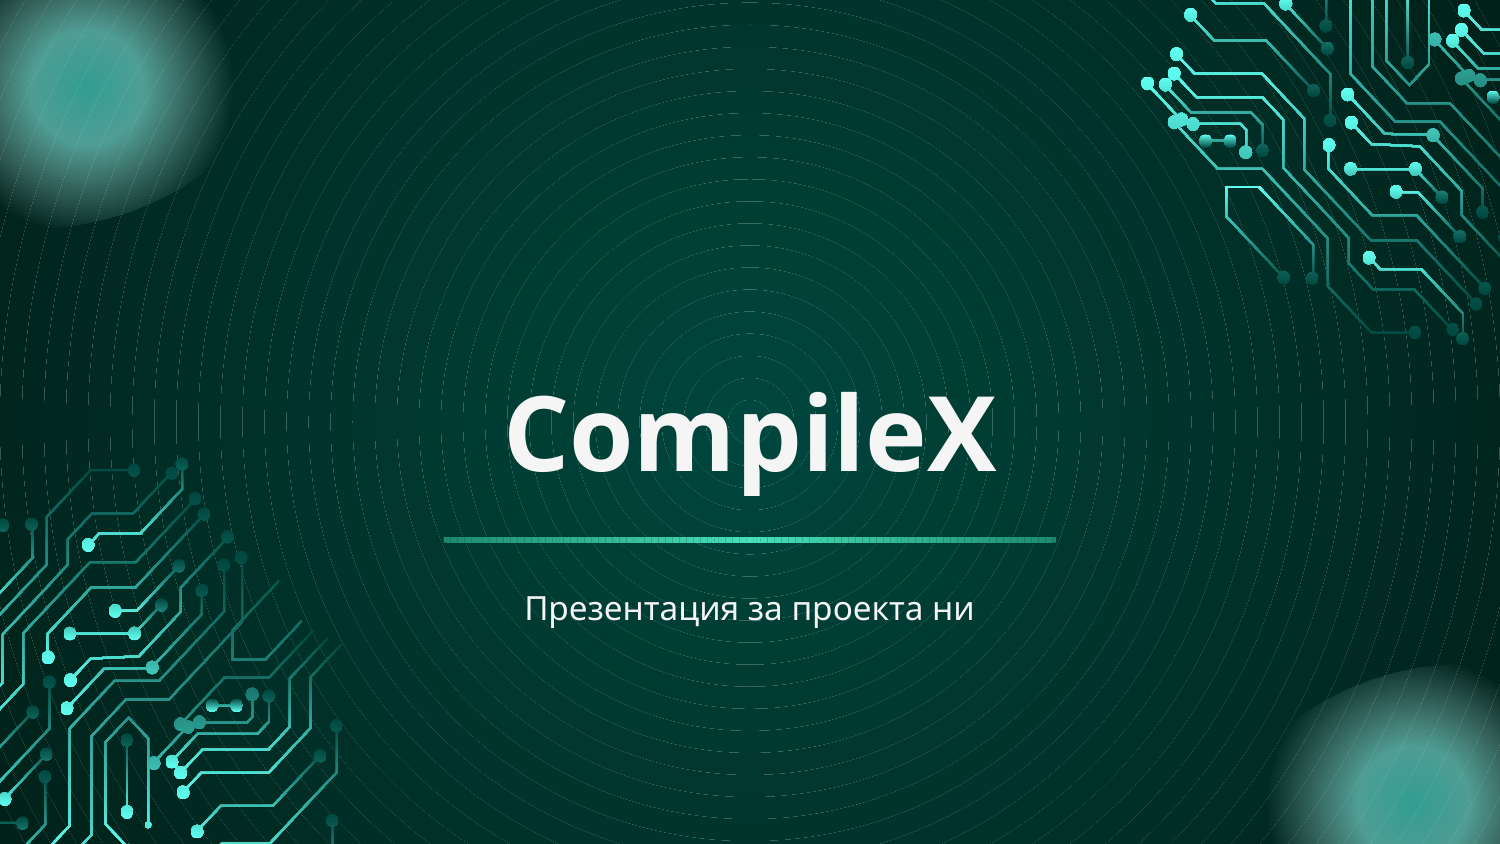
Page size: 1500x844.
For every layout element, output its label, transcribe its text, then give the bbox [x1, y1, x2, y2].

text_box [1221, 663, 1500, 844]
text_box [443, 537, 1057, 543]
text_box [1141, 0, 1500, 346]
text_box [0, 456, 344, 844]
title CompileX [283, 204, 1217, 508]
text_box [0, 0, 279, 228]
subtitle Презентация за проекта ни [349, 572, 1217, 640]
